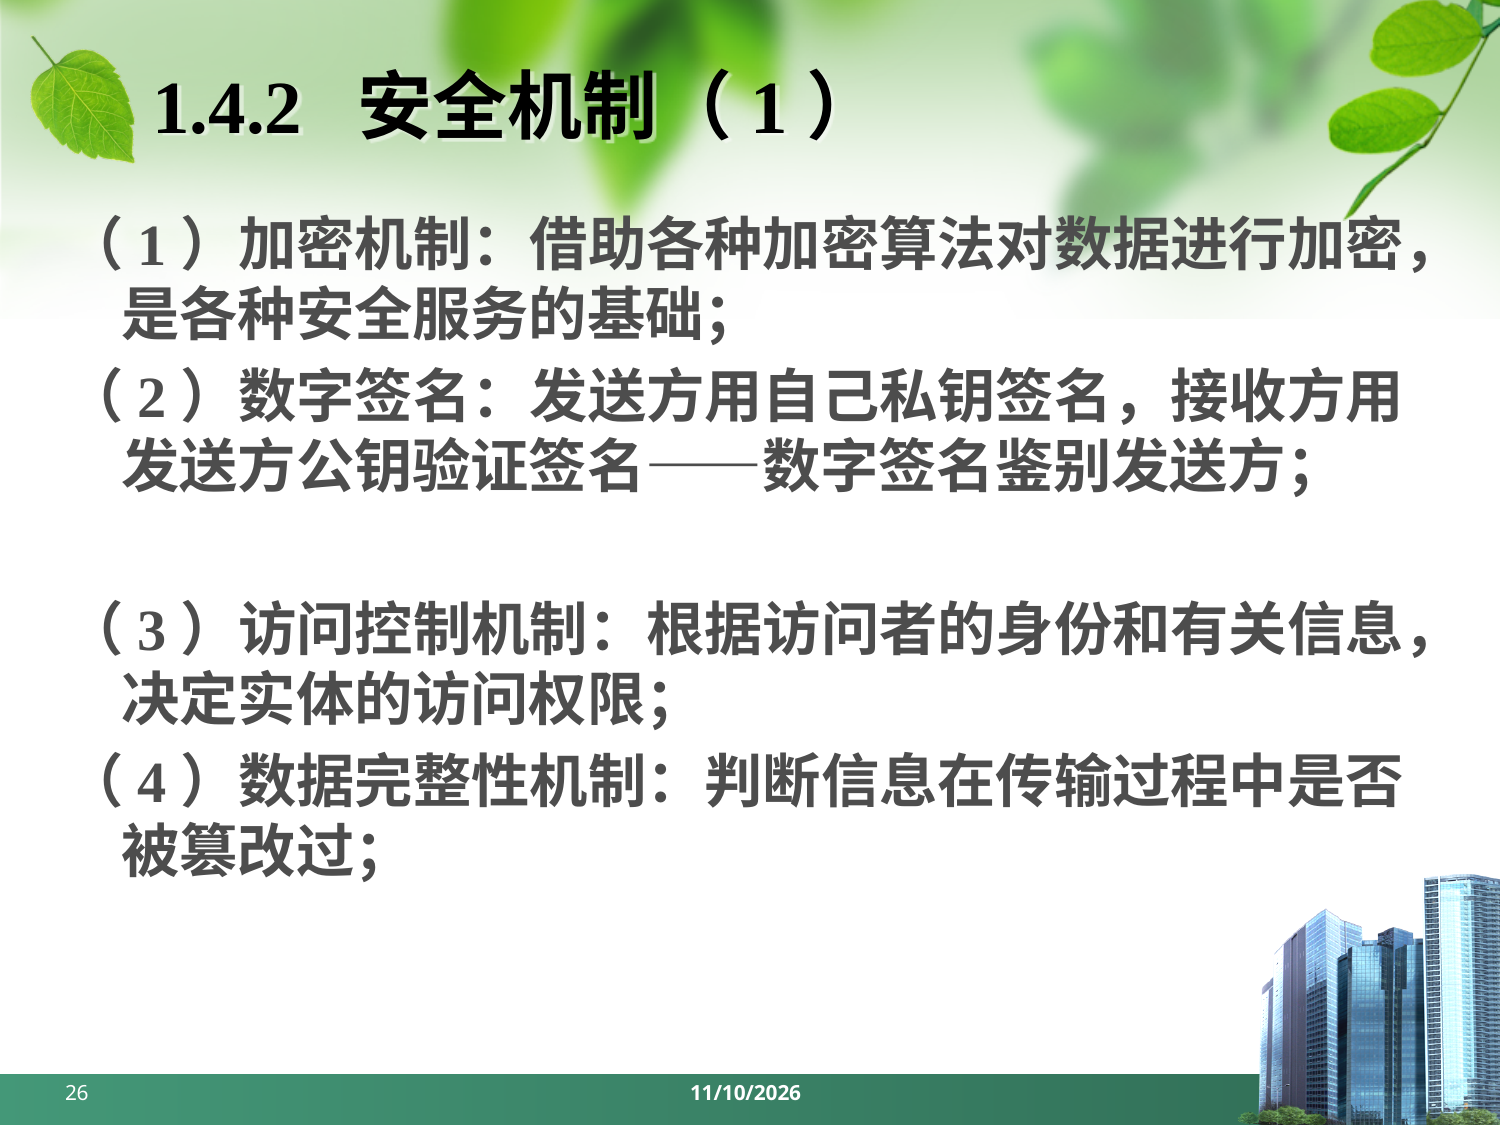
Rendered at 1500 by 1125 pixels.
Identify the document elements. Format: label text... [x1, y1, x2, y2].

title 1.4.2 安全机制（1） [137, 57, 1325, 150]
picture [0, 0, 1500, 319]
list （1）加密机制：借助各种加密算法对数据进行加密，是各种安全服务的基础； （2）数字签名：发送方用自己私钥签名，接收方用发送方公钥验证签名——数字签名鉴别发送方； （3）访问控制机制：根据访问者的身份和有关信息，决定实体的访问权限； （4）数据完整性机制：判断信息在传输过程中是否被篡改过； [50, 200, 1425, 1038]
slide_number 26 [50, 1072, 138, 1113]
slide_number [675, 1072, 1025, 1113]
